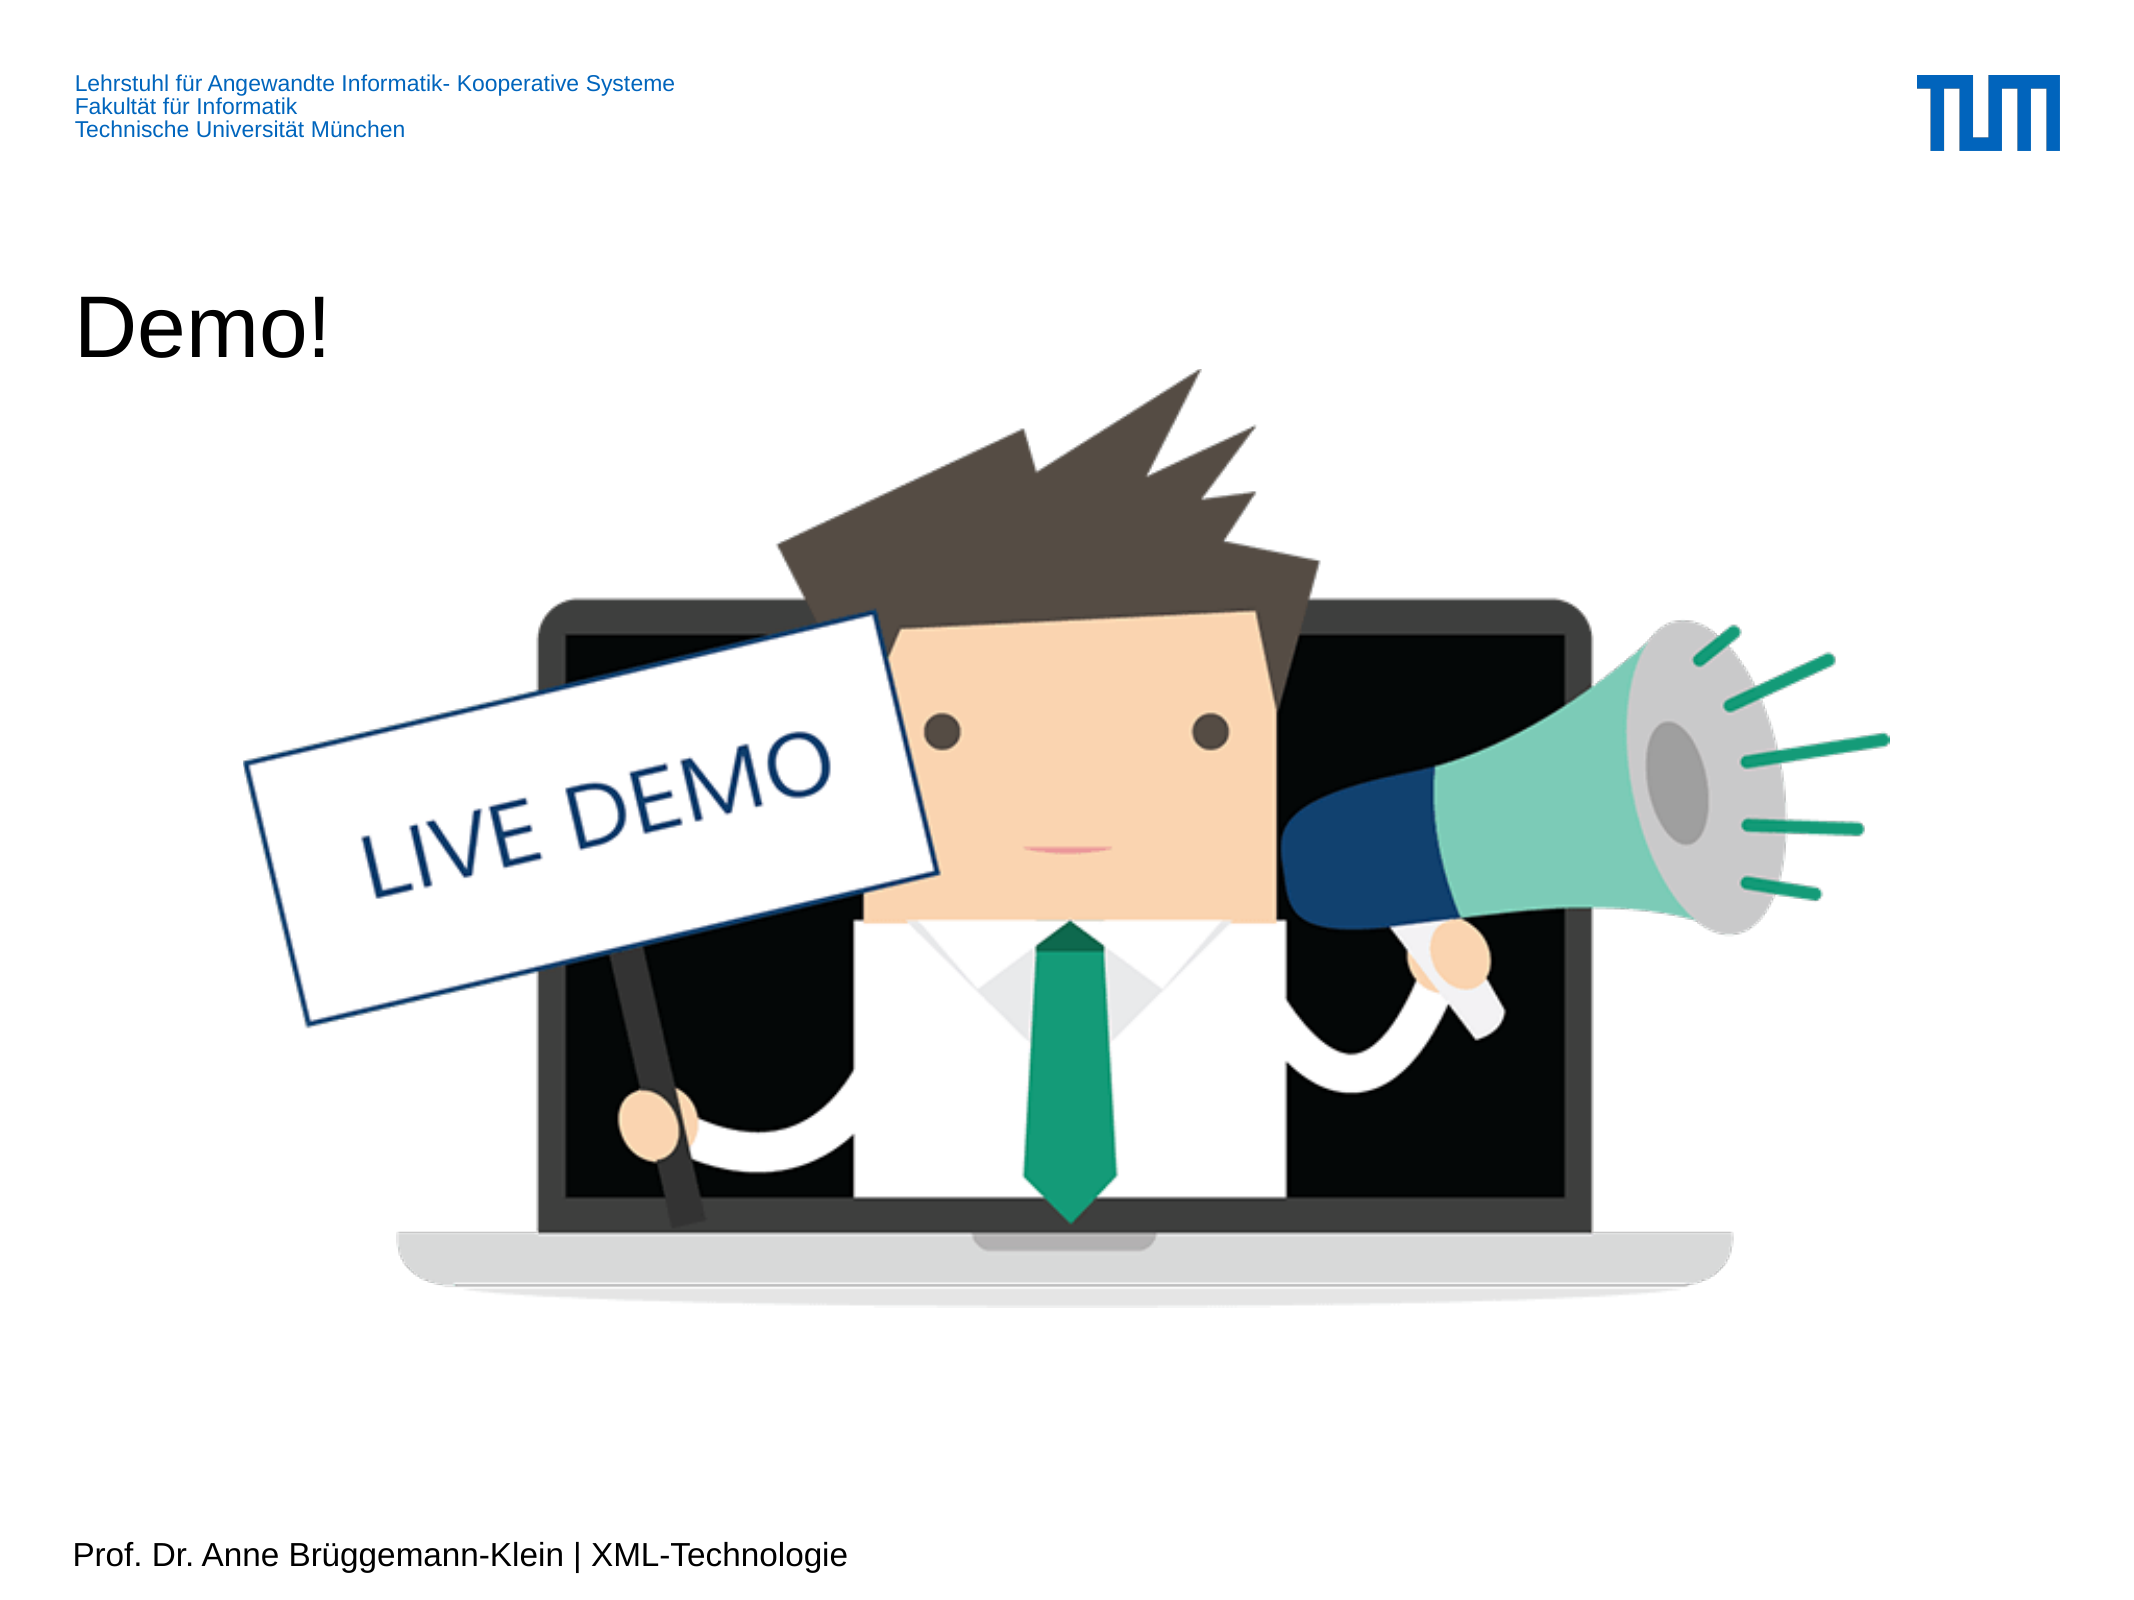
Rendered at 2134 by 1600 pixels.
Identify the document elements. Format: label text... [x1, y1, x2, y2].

text_box Demo! [74, 281, 2060, 376]
picture [1917, 75, 2060, 151]
text_box Prof. Dr. Anne Brüggemann-Klein | XML-Technologie [72, 1532, 1581, 1573]
picture [243, 369, 1890, 1308]
